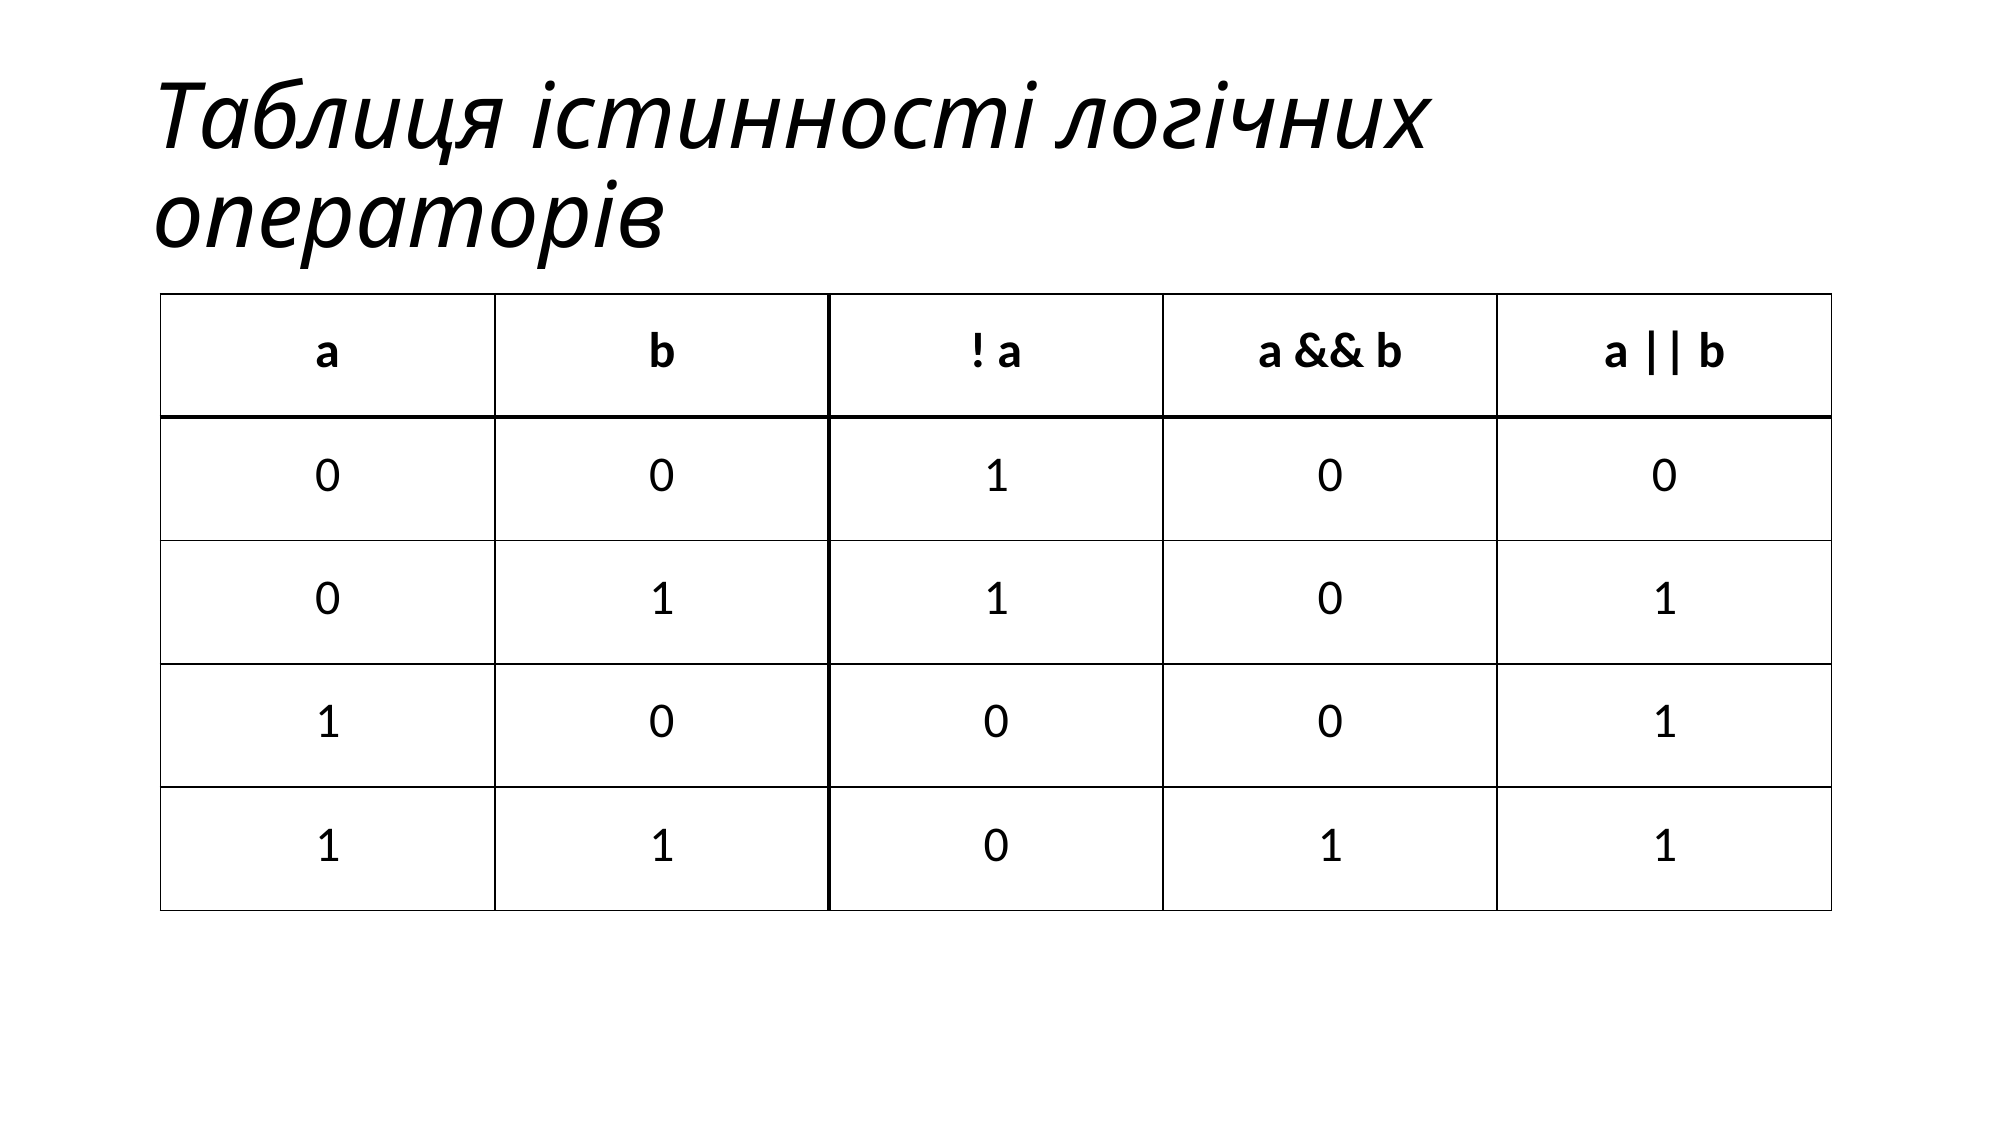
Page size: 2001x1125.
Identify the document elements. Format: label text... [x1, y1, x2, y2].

table_header a [161, 295, 494, 415]
table_cell 0 [1164, 419, 1496, 540]
table_cell 0 [161, 419, 494, 540]
table_header a && b [1164, 295, 1496, 415]
table_cell 0 [161, 541, 494, 663]
table_cell 1 [1498, 788, 1831, 910]
table_header ! a [831, 295, 1162, 415]
table_cell 0 [496, 419, 827, 540]
table_cell 1 [496, 541, 827, 663]
table_cell 0 [1164, 665, 1496, 786]
title Таблиця істинності логічних операторів [137, 59, 1863, 278]
table_cell 1 [1164, 788, 1496, 910]
table_cell 1 [1498, 665, 1831, 786]
table_cell 0 [496, 665, 827, 786]
table_cell 1 [496, 788, 827, 910]
table_header a || b [1498, 295, 1831, 415]
table_cell 0 [1498, 419, 1831, 540]
table_header b [496, 295, 827, 415]
table_cell 1 [161, 665, 494, 786]
table_cell 1 [831, 419, 1162, 540]
table_cell 0 [831, 665, 1162, 786]
table_cell 1 [1498, 541, 1831, 663]
table_cell 0 [831, 788, 1162, 910]
table_cell 1 [161, 788, 494, 910]
table_cell 1 [831, 541, 1162, 663]
table_cell 0 [1164, 541, 1496, 663]
